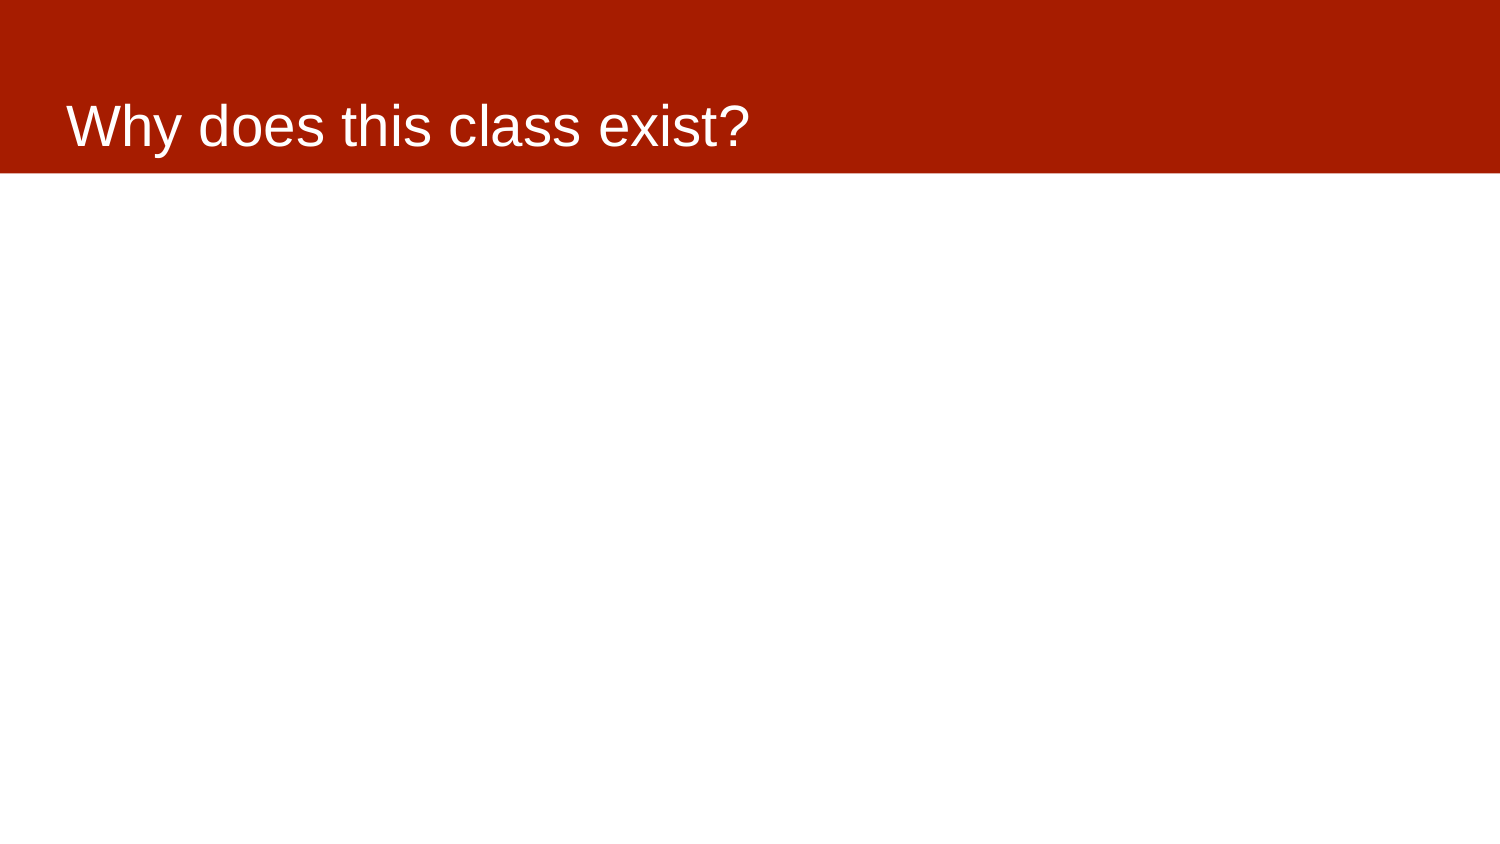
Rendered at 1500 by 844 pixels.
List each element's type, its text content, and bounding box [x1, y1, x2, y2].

title Why does this class exist? [51, 72, 1449, 167]
